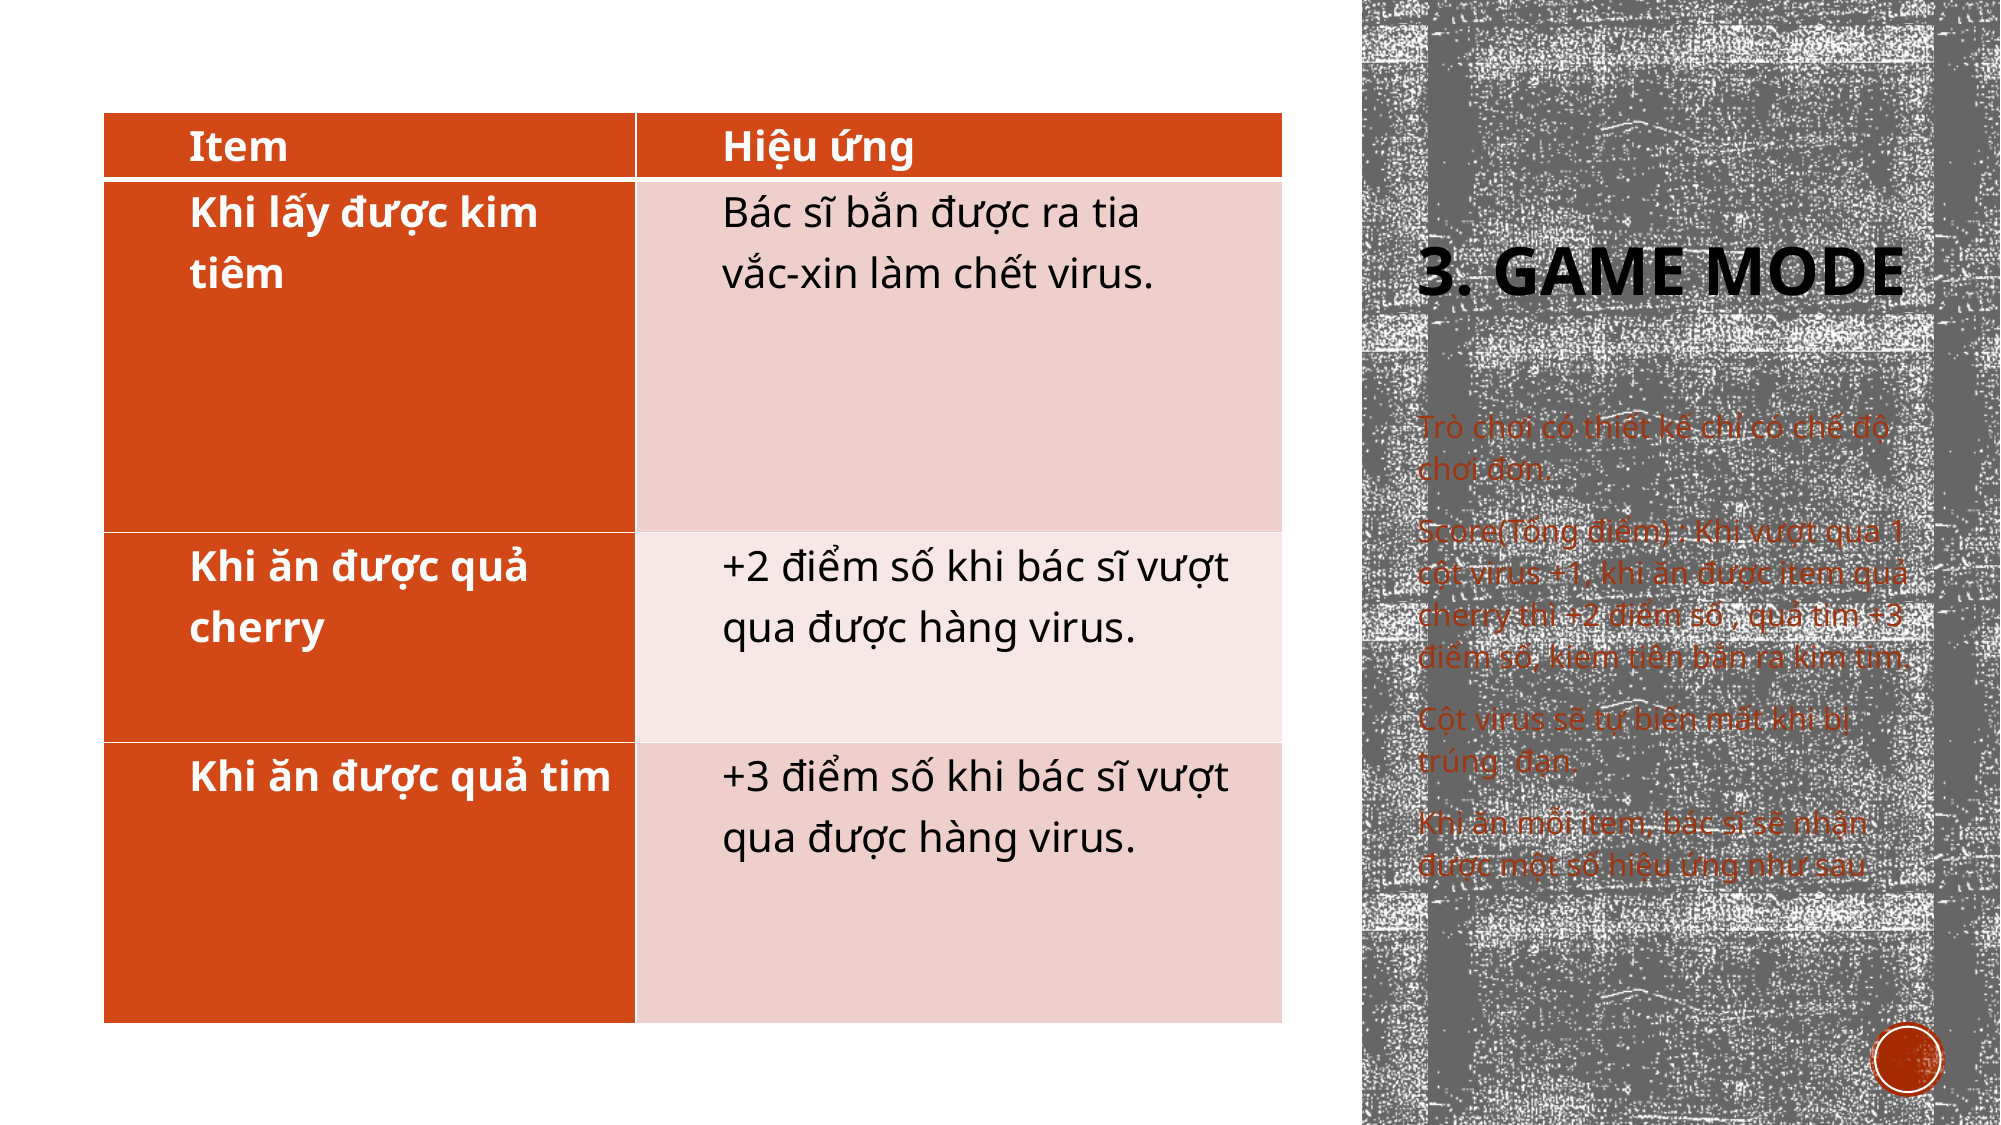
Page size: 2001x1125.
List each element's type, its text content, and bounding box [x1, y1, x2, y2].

table_header Item [104, 113, 635, 177]
table_cell +2 điểm số khi bác sĩ vượt qua được hàng virus. [637, 533, 1282, 742]
table_cell Khi ăn được quả tim [104, 743, 635, 1023]
table_cell Khi lấy được kim tiêm [104, 182, 635, 532]
title 3. Game Mode [1402, 112, 1928, 397]
table_cell +3 điểm số khi bác sĩ vượt qua được hàng virus. [637, 743, 1282, 1023]
list Trò chơi có thiết kế chỉ có chế độ chơi đơn. Score(Tổng điểm) : Khi vượt qua 1 cột virus +1, khi ăn được item quả cherry thì +2 điểm số , quả tim +3 điểm số, kiem tiên bắn ra kim tim. Cột virus sẽ tự biến mất khi bị trúng đạn. Khi ăn mỗi item, bác sĩ sẽ nhận được một số hiệu ứng như sau [1402, 397, 1928, 938]
table_cell Bác sĩ bắn được ra tia vắc-xin làm chết virus. [637, 182, 1282, 532]
table_cell Khi ăn được quả cherry [104, 533, 635, 742]
table_header Hiệu ứng [637, 113, 1282, 177]
